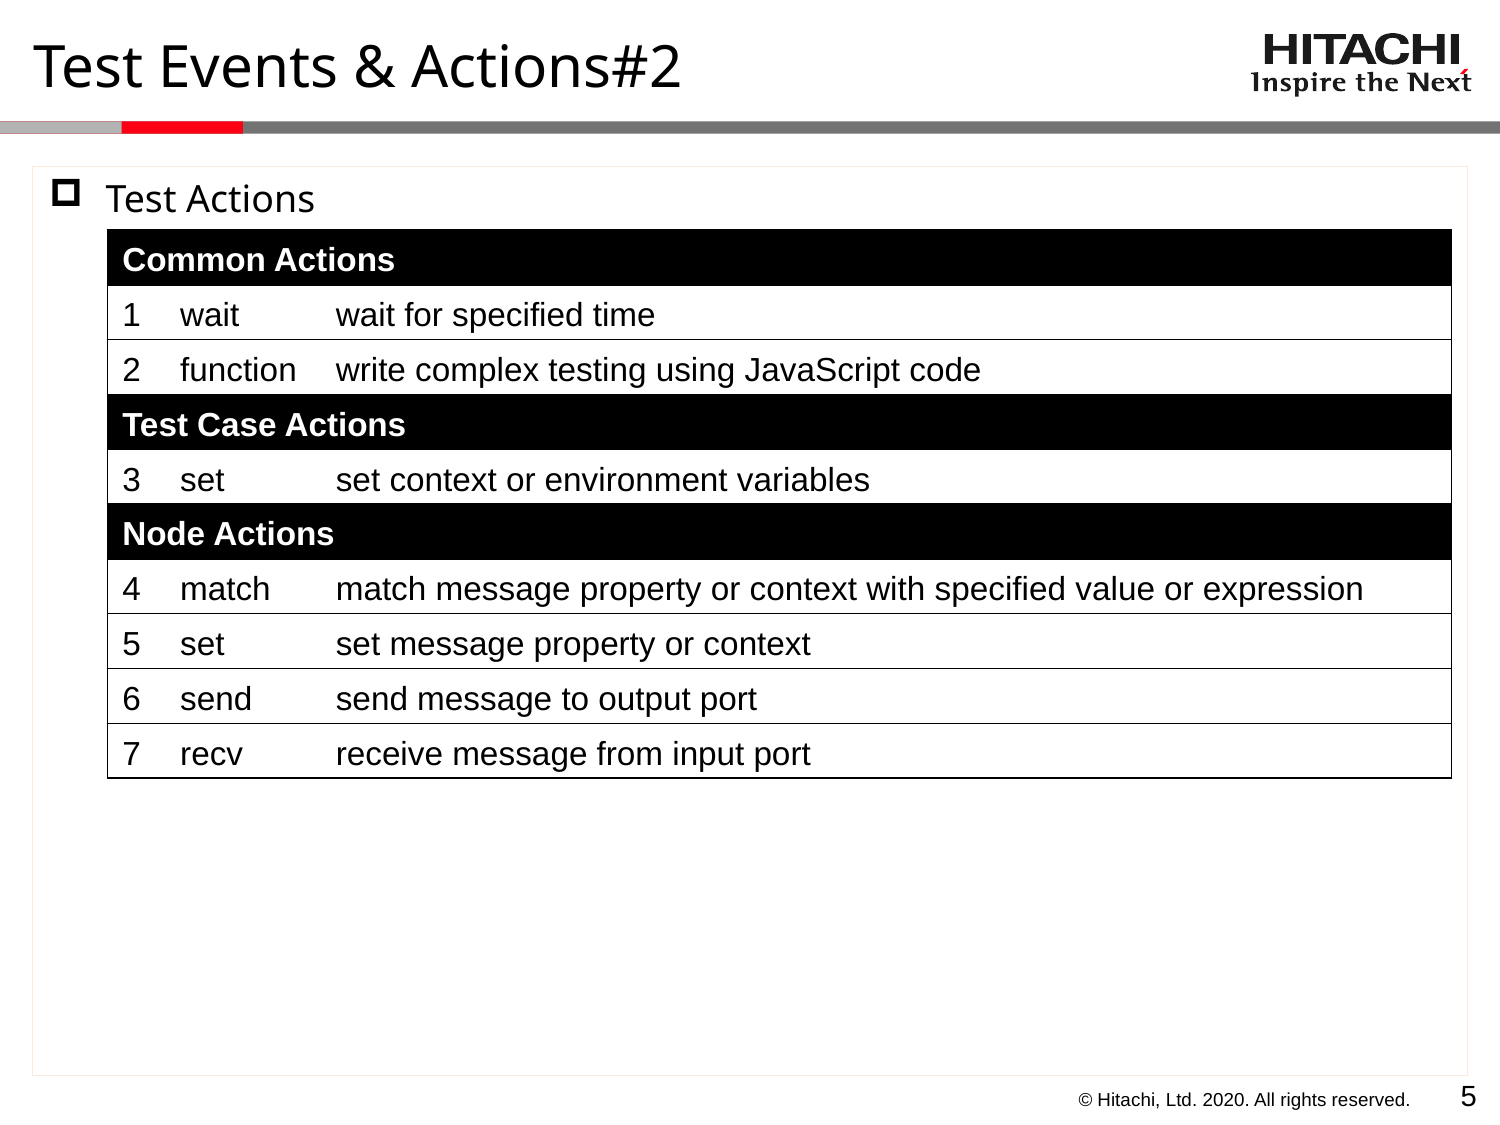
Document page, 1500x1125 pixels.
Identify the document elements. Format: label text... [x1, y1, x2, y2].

table_cell 6 [108, 669, 165, 723]
table_cell set [165, 614, 321, 668]
table_cell set context or environment variables [321, 450, 1451, 503]
table_cell 5 [108, 614, 165, 668]
table_cell 7 [108, 724, 165, 777]
table_cell send [165, 669, 321, 723]
slide_number 4 [1411, 1073, 1492, 1124]
table_cell wait for specified time [321, 286, 1451, 339]
table_cell 2 [108, 340, 165, 394]
table_cell function [165, 340, 321, 394]
list Test Actions [34, 167, 1467, 1072]
table_cell 4 [108, 560, 165, 613]
table_cell send message to output port [321, 669, 1451, 723]
table_cell receive message from input port [321, 724, 1451, 777]
table_cell 1 [108, 286, 165, 339]
table_cell set message property or context [321, 614, 1451, 668]
table_cell write complex testing using JavaScript code [321, 340, 1451, 394]
table_cell match message property or context with specified value or expression [321, 560, 1451, 613]
table_cell recv [165, 724, 321, 777]
table_cell wait [165, 286, 321, 339]
table_header Common Actions [108, 231, 1451, 284]
table_cell match [165, 560, 321, 613]
table_cell Node Actions [108, 505, 1451, 558]
table_cell 3 [108, 450, 165, 503]
table_cell Test Case Actions [108, 395, 1451, 449]
table_cell set [165, 450, 321, 503]
title Test Events & Actions#2 [18, 29, 714, 109]
